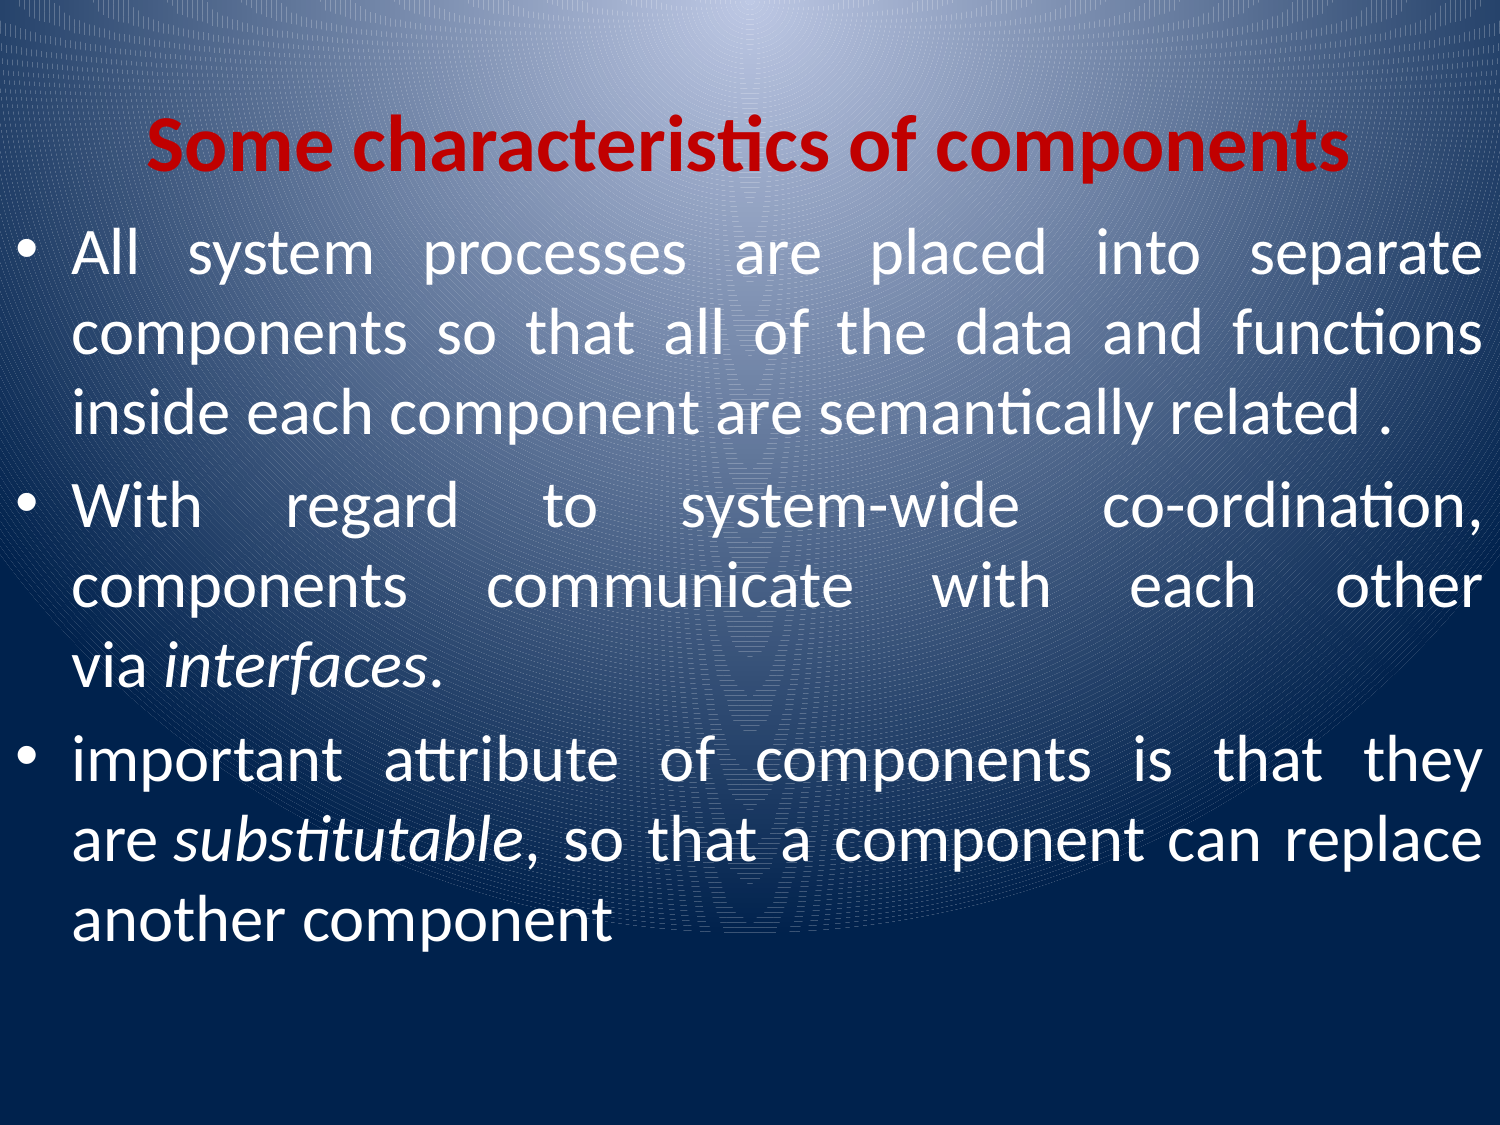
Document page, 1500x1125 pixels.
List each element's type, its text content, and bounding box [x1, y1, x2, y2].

list All system processes are placed into separate components so that all of the data and functions inside each component are semantically related . With regard to system-wide co-ordination, components communicate with each other via interfaces. important attribute of components is that they are substitutable, so that a component can replace another component [0, 200, 1500, 1100]
title Some characteristics of components [75, 45, 1425, 200]
